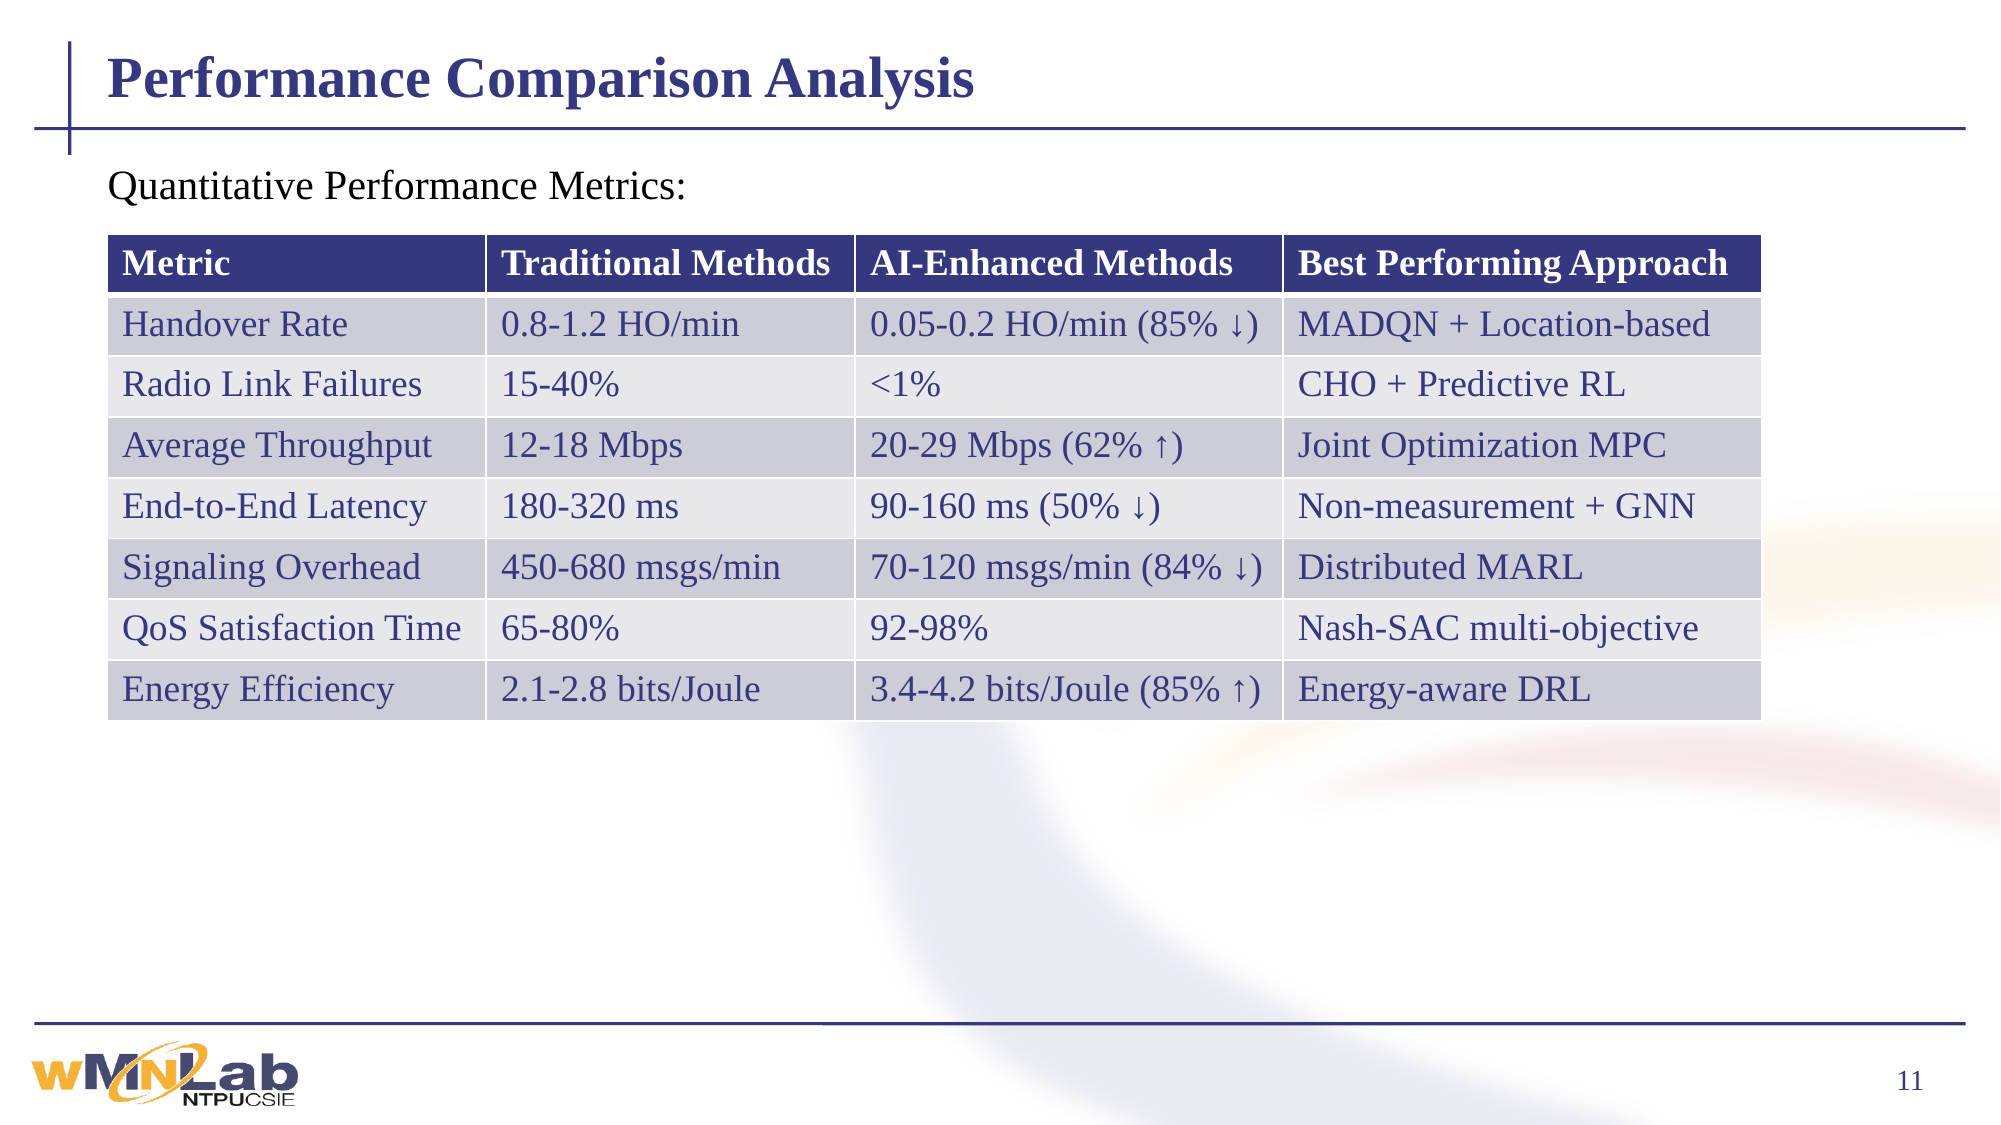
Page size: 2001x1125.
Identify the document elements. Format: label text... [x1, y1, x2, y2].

picture [0, 0, 2000, 1125]
table_cell 3.4-4.2 bits/Joule (85% ↑) [856, 661, 1282, 720]
title Performance Comparison Analysis [92, 23, 1966, 117]
table_header AI-Enhanced Methods [856, 235, 1282, 292]
table_cell 450-680 msgs/min [487, 539, 854, 598]
list Quantitative Performance Metrics: [92, 149, 1966, 1002]
table_cell 12-18 Mbps [487, 418, 854, 477]
table_cell CHO + Predictive RL [1284, 357, 1761, 416]
table_cell 0.8-1.2 HO/min [487, 298, 854, 355]
table_cell 65-80% [487, 600, 854, 659]
table_header Best Performing Approach [1284, 235, 1761, 292]
table_cell Average Throughput [108, 418, 485, 477]
table_cell 90-160 ms (50% ↓) [856, 479, 1282, 538]
table_cell QoS Satisfaction Time [108, 600, 485, 659]
table_cell Distributed MARL [1284, 539, 1761, 598]
table_cell Energy-aware DRL [1284, 661, 1761, 720]
table_cell 0.05-0.2 HO/min (85% ↓) [856, 298, 1282, 355]
table_cell Radio Link Failures [108, 357, 485, 416]
table_cell Non-measurement + GNN [1284, 479, 1761, 538]
table_cell Joint Optimization MPC [1284, 418, 1761, 477]
table_cell 180-320 ms [487, 479, 854, 538]
table_cell 2.1-2.8 bits/Joule [487, 661, 854, 720]
table_cell Energy Efficiency [108, 661, 485, 720]
table_header Traditional Methods [487, 235, 854, 292]
table_cell End-to-End Latency [108, 479, 485, 538]
table_cell Signaling Overhead [108, 539, 485, 598]
table_cell MADQN + Location-based [1284, 298, 1761, 355]
table_cell 92-98% [856, 600, 1282, 659]
table_header Metric [108, 235, 485, 292]
table_cell Handover Rate [108, 298, 485, 355]
table_cell 15-40% [487, 357, 854, 416]
table_cell 70-120 msgs/min (84% ↓) [856, 539, 1282, 598]
table_cell 20-29 Mbps (62% ↑) [856, 418, 1282, 477]
table_cell Nash-SAC multi-objective [1284, 600, 1761, 659]
table_cell <1% [856, 357, 1282, 416]
